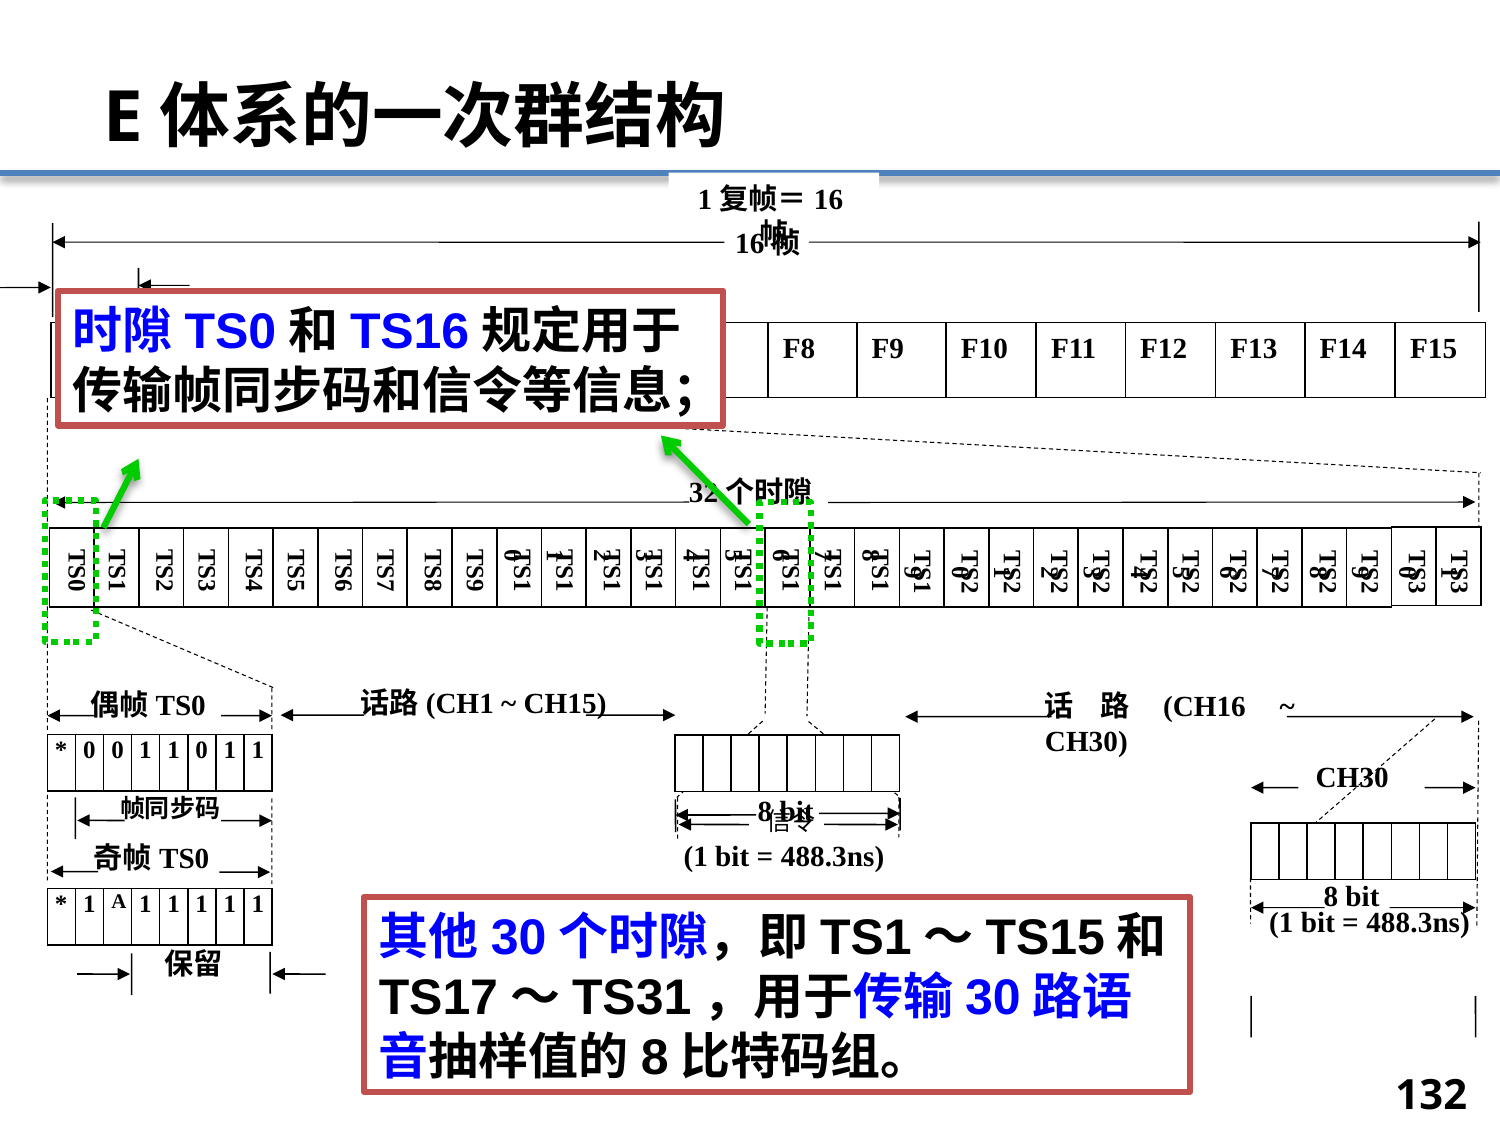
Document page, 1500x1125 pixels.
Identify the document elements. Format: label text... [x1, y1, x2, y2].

title E体系的一次群结构 [88, 30, 1412, 164]
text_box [660, 435, 750, 525]
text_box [103, 458, 139, 528]
slide_number 132 [1379, 1075, 1483, 1118]
text_box 其他30个时隙，即TS1～TS15和TS17～TS31，用于传输30路语音抽样值的8比特码组。 [361, 1027, 1193, 1095]
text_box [0, 172, 1500, 1016]
